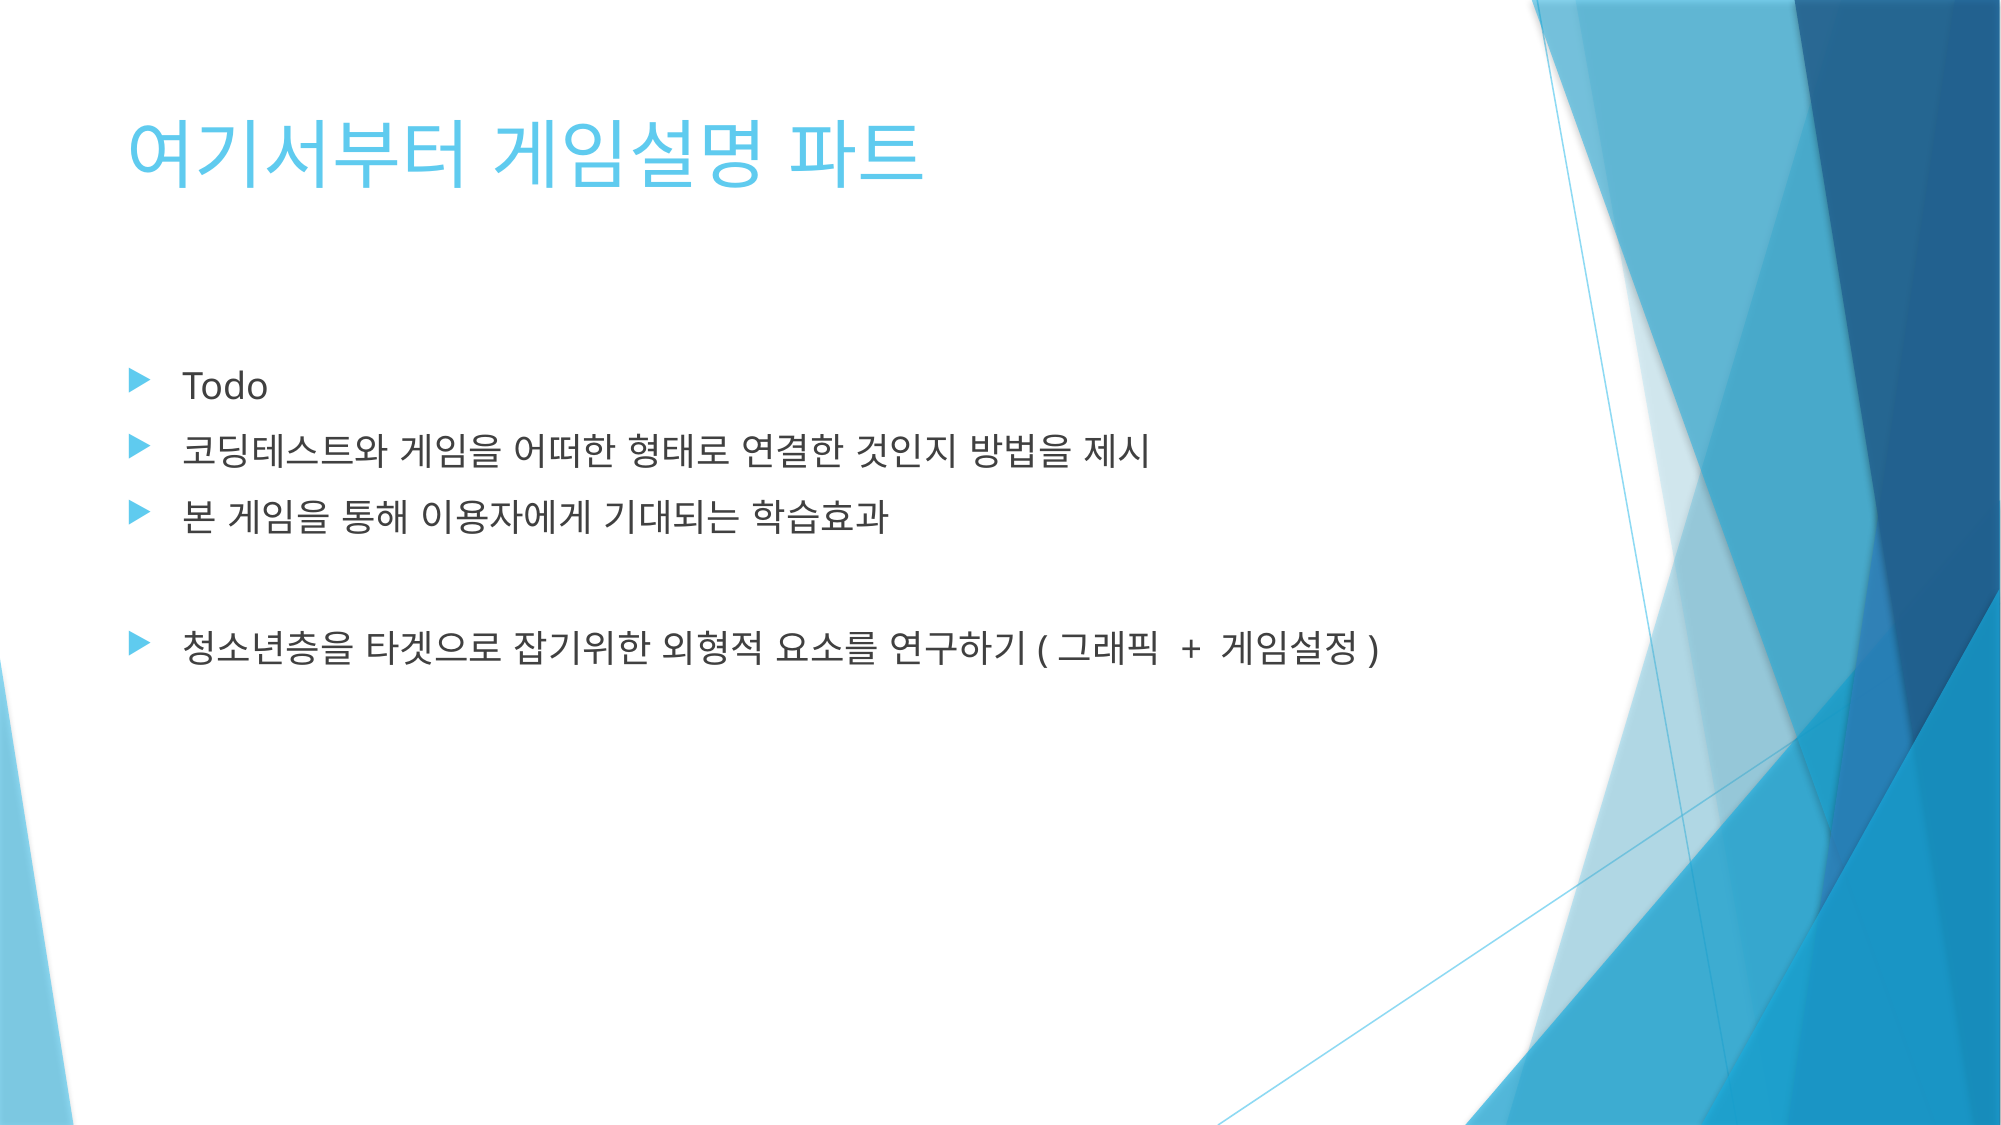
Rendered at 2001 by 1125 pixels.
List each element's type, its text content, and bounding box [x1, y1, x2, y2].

title 여기서부터 게임설명 파트 [111, 99, 1522, 317]
list Todo 코딩테스트와 게임을 어떠한 형태로 연결한 것인지 방법을 제시 본 게임을 통해 이용자에게 기대되는 학습효과 청소년층을 타겟으로 잡기위한 외형적 요소를 연구하기(그래픽 + 게임설정) [111, 354, 1522, 992]
